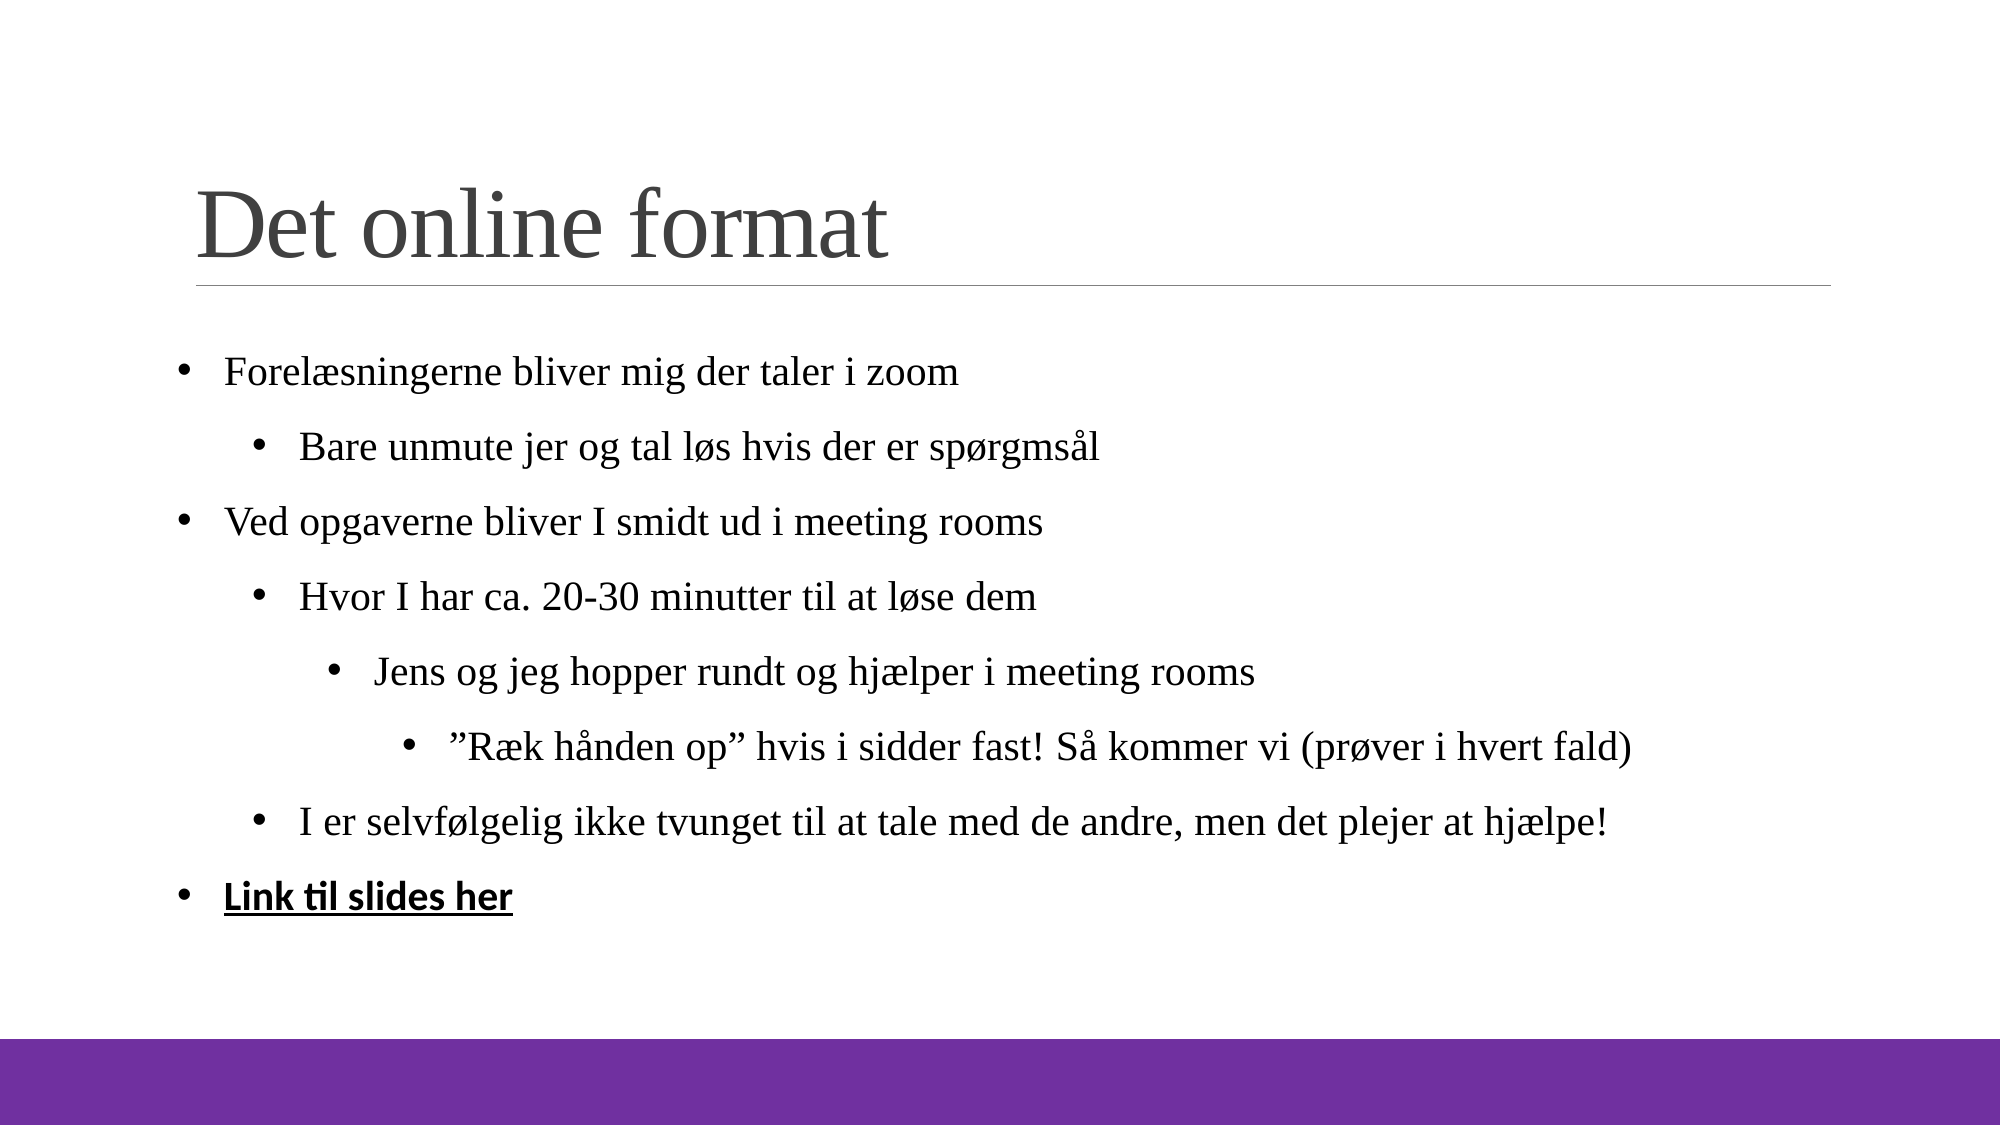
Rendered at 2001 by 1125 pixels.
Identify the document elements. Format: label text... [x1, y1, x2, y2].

title Det online format [180, 47, 1830, 285]
text_box Forelæsningerne bliver mig der taler i zoom Bare unmute jer og tal løs hvis der er spørgmsål Ved opgaverne bliver I smidt ud i meeting rooms Hvor I har ca. 20-30 minutter til at løse dem Jens og jeg hopper rundt og hjælper i meeting rooms ”Ræk hånden op” hvis i sidder fast! Så kommer vi (prøver i hvert fald) I er selvfølgelig ikke tvunget til at tale med de andre, men det plejer at hjælpe! Link til slides her [162, 311, 1838, 1002]
